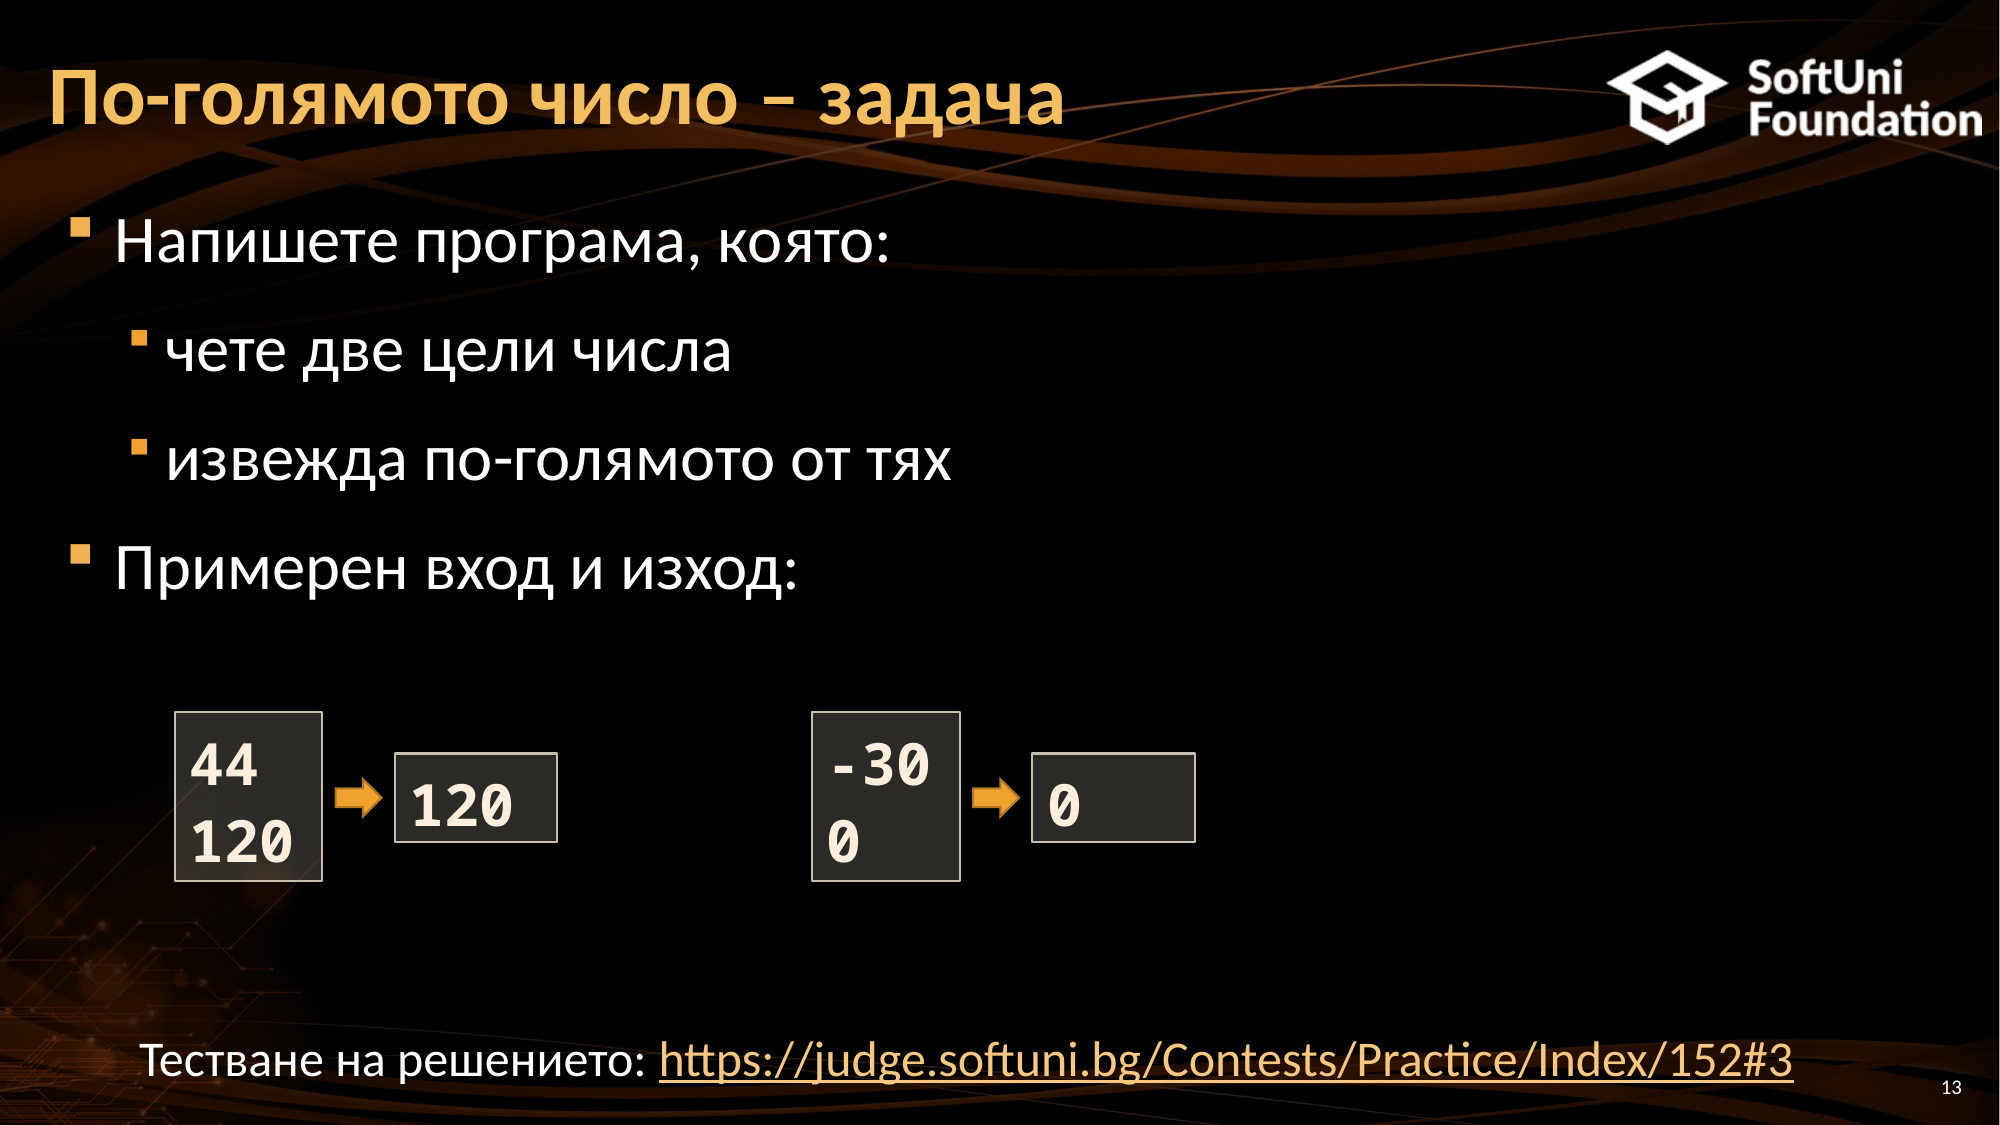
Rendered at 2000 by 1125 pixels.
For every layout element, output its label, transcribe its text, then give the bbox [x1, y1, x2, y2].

title По-голямото число – задача [30, 6, 1602, 189]
text_box Тестване на решението: https://judge.softuni.bg/Contests/Practice/Index/152#3 [124, 1018, 1875, 1094]
picture [0, 0, 2000, 1125]
list Напишете програма, която: чете две цели числа извежда по-голямото от тях Примерен вход и изход: [47, 185, 1898, 1018]
slide_number 13 [1897, 1070, 1968, 1103]
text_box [812, 712, 1195, 884]
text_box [174, 712, 558, 884]
